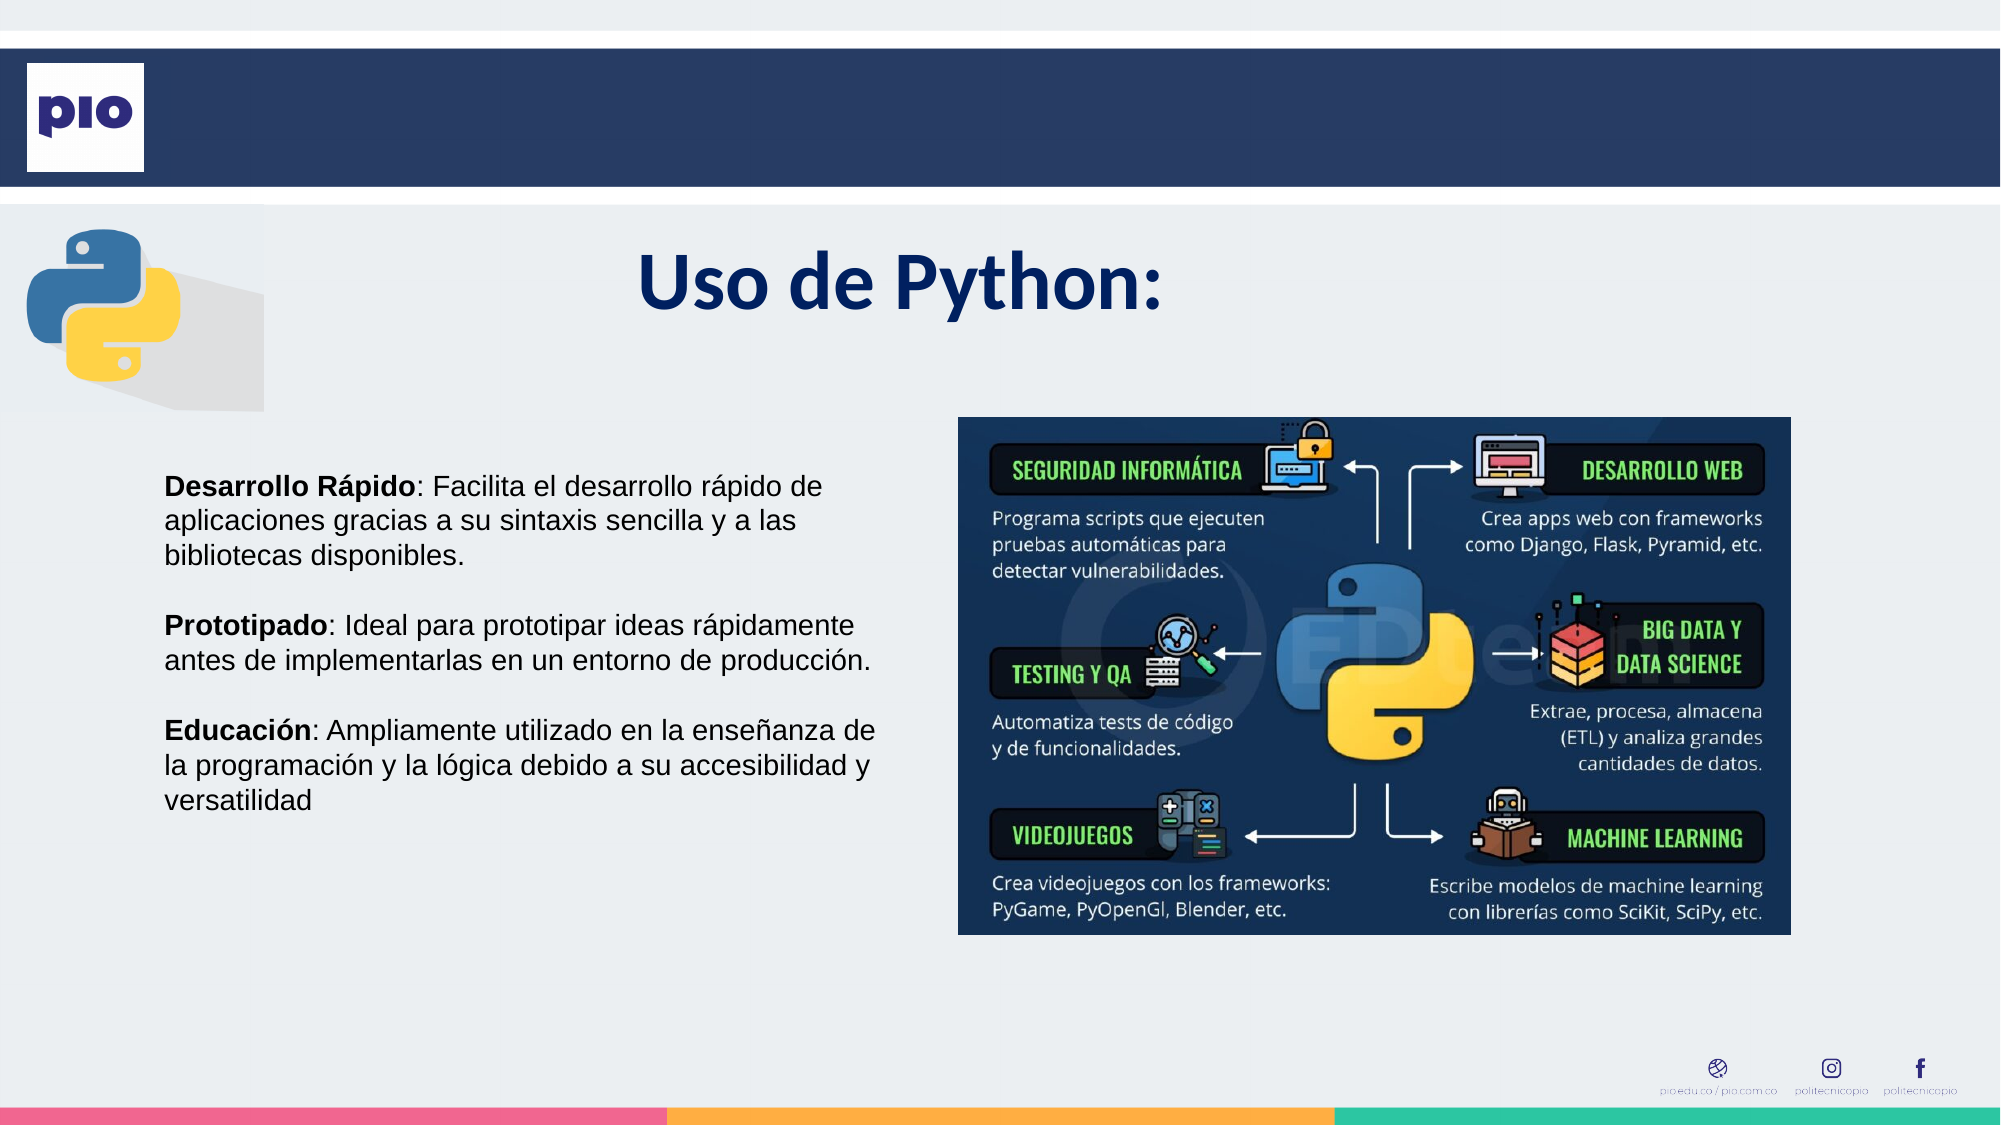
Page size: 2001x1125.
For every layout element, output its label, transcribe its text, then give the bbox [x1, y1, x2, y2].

text_box [44, 56, 171, 182]
picture [0, 0, 2001, 1125]
text_box Desarrollo Rápido: Facilita el desarrollo rápido de aplicaciones gracias a su sintaxis sencilla y a las bibliotecas disponibles. Prototipado: Ideal para prototipar ideas rápidamente antes de implementarlas en un entorno de producción. Educación: Ampliamente utilizado en la enseñanza de la programación y la lógica debido a su accesibilidad y versatilidad [149, 459, 902, 824]
text_box Uso de Python: [622, 218, 1181, 334]
